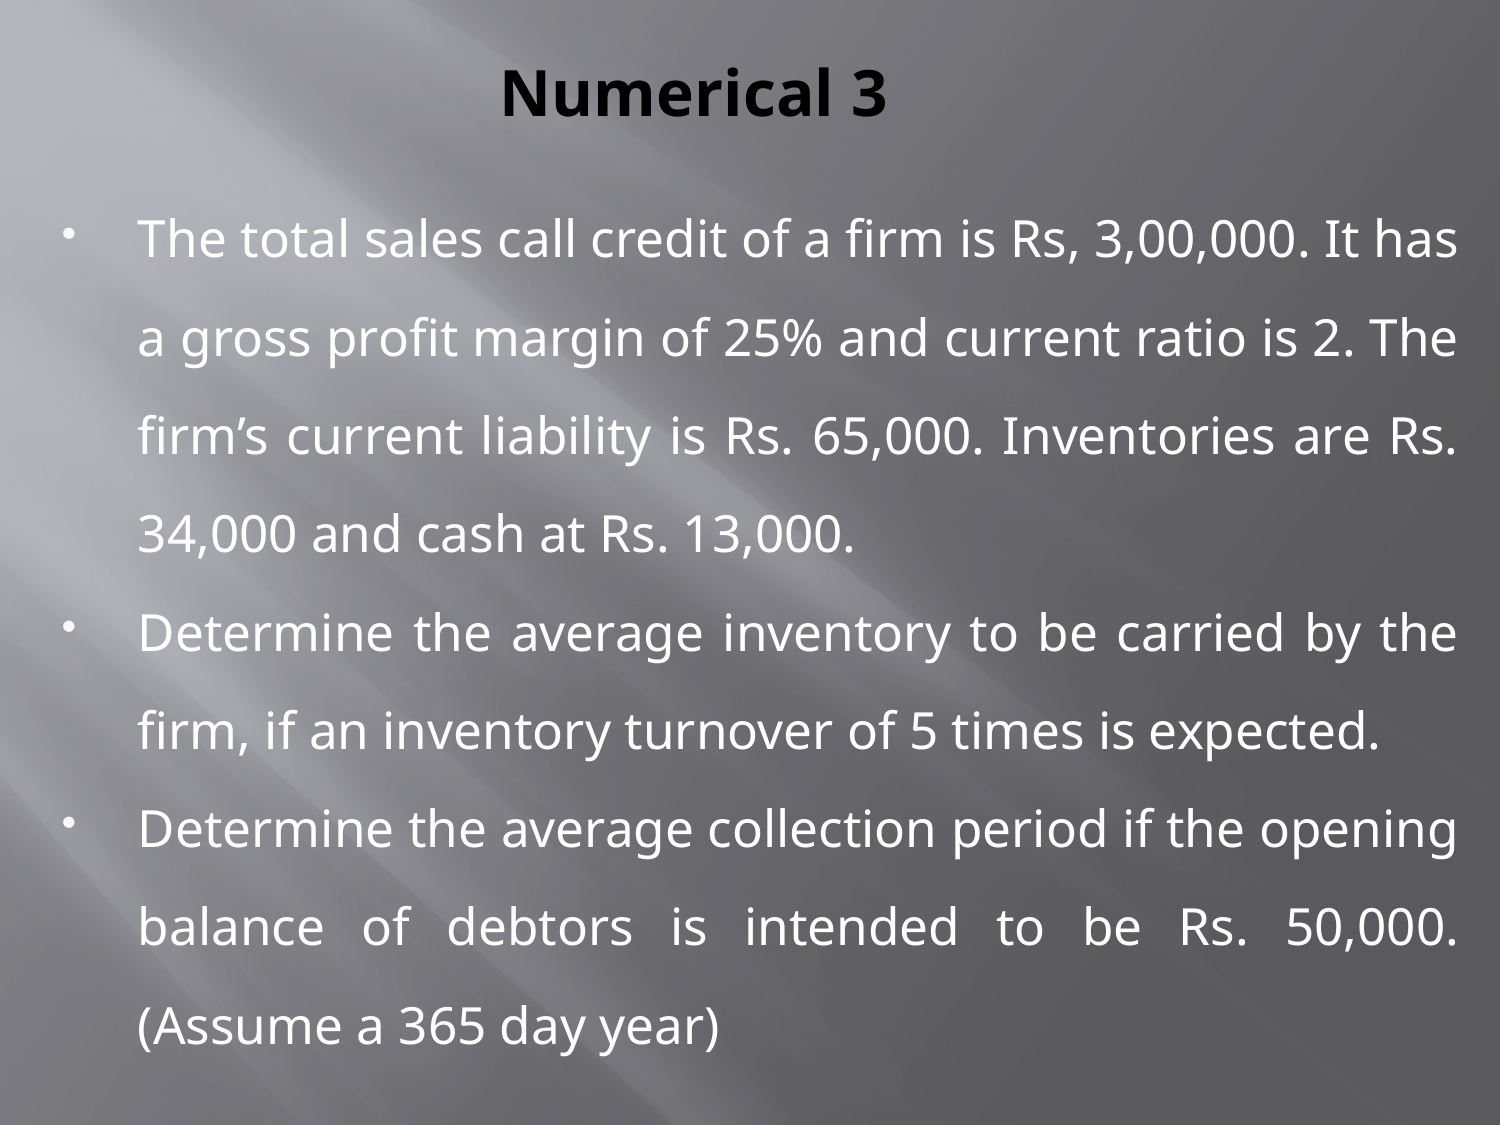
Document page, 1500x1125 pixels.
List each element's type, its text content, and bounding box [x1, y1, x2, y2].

title Numerical 3 [75, 45, 1313, 138]
list The total sales call credit of a firm is Rs, 3,00,000. It has a gross profit margin of 25% and current ratio is 2. The firm’s current liability is Rs. 65,000. Inventories are Rs. 34,000 and cash at Rs. 13,000. Determine the average inventory to be carried by the firm, if an inventory turnover of 5 times is expected. Determine the average collection period if the opening balance of debtors is intended to be Rs. 50,000. (Assume a 365 day year) [37, 162, 1475, 1075]
